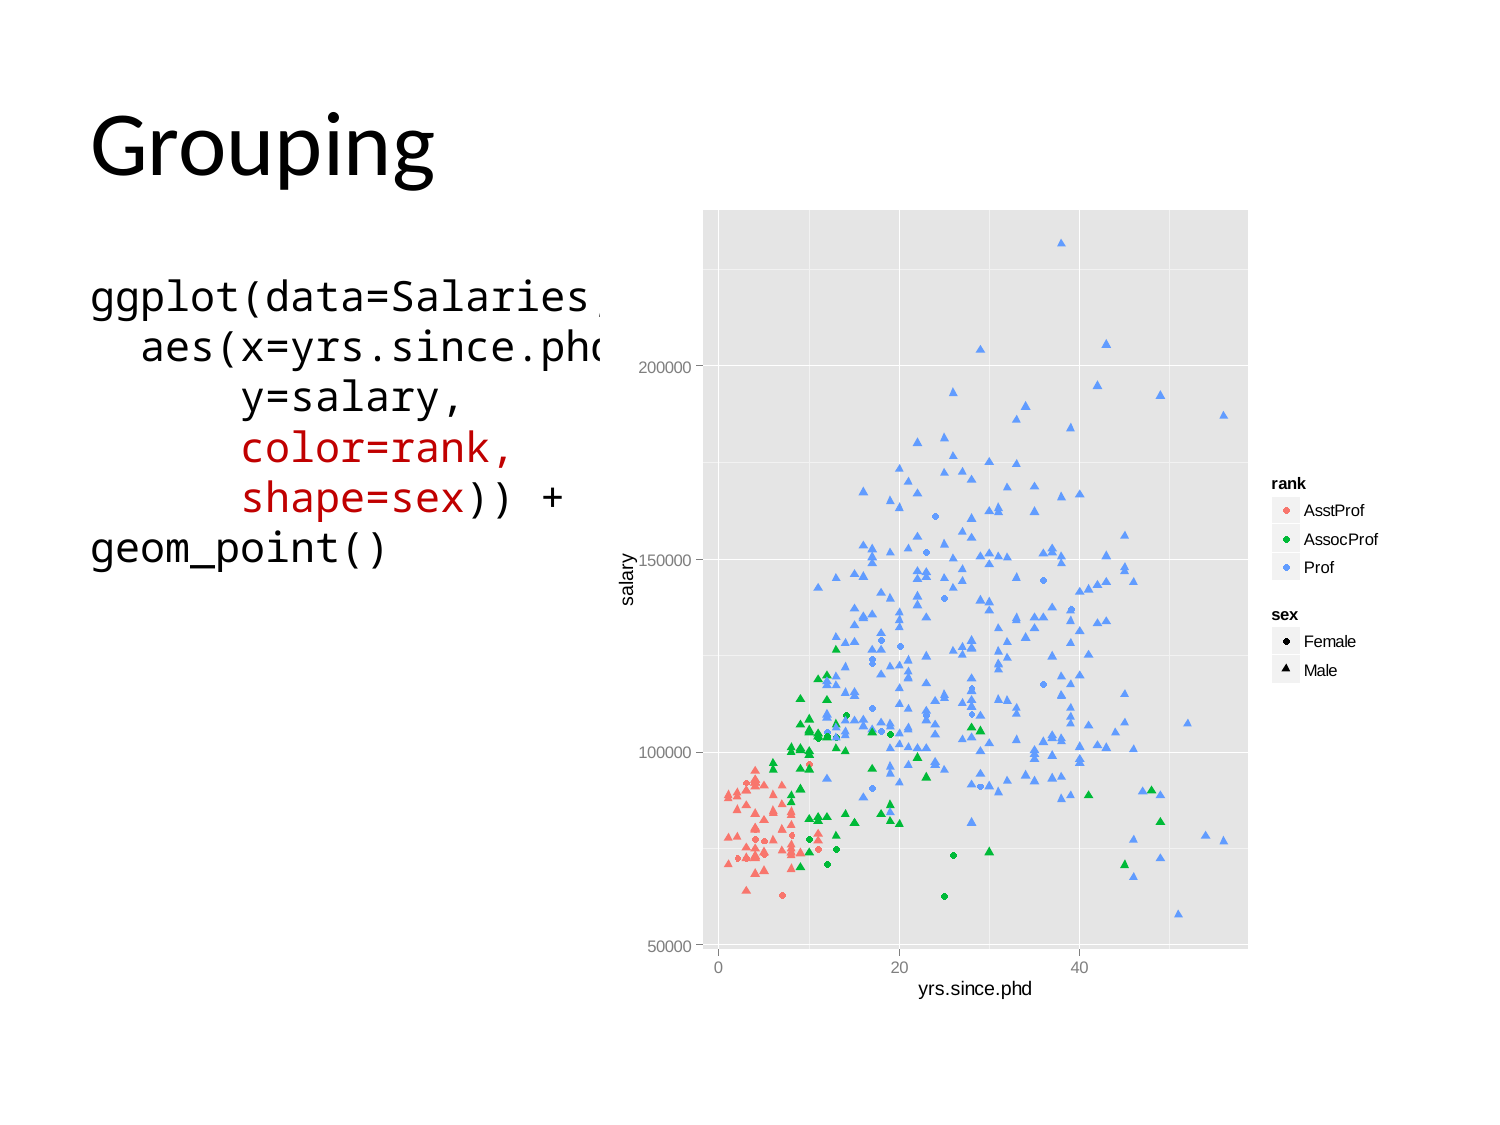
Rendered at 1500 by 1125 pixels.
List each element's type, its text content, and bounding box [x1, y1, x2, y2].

title Grouping [75, 45, 1425, 233]
list ggplot(data=Salaries, aes(x=yrs.since.phd, y=salary, color=rank, shape=sex)) + geom_point() [75, 262, 594, 1005]
picture [599, 187, 1426, 1012]
